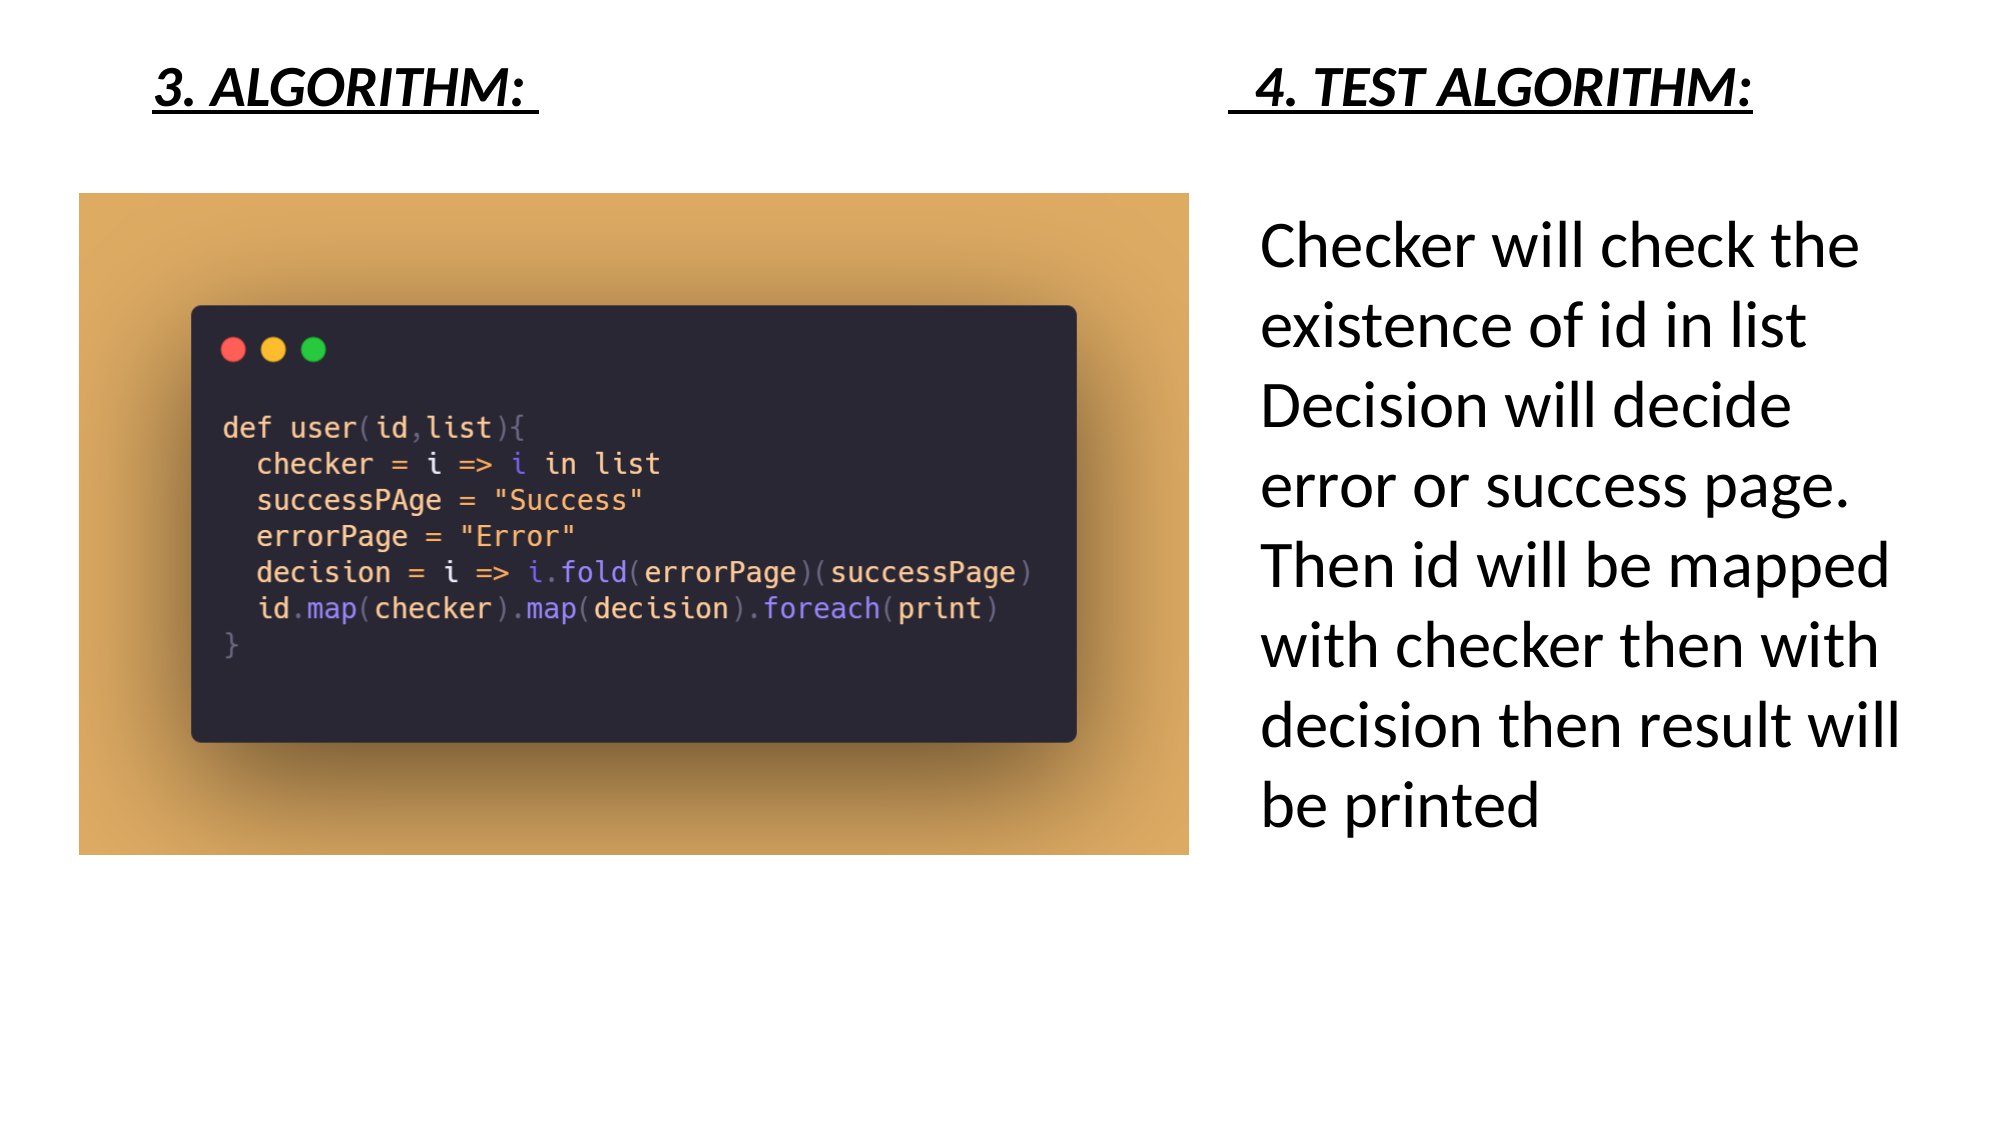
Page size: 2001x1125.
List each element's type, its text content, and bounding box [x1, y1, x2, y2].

picture [78, 193, 1190, 855]
text_box Checker will check the existence of id in list Decision will decide error or success page. Then id will be mapped with checker then with decision then result will be printed [1245, 193, 1922, 848]
list 3. ALGORITHM: 4. TEST ALGORITHM: [137, 48, 1863, 1014]
